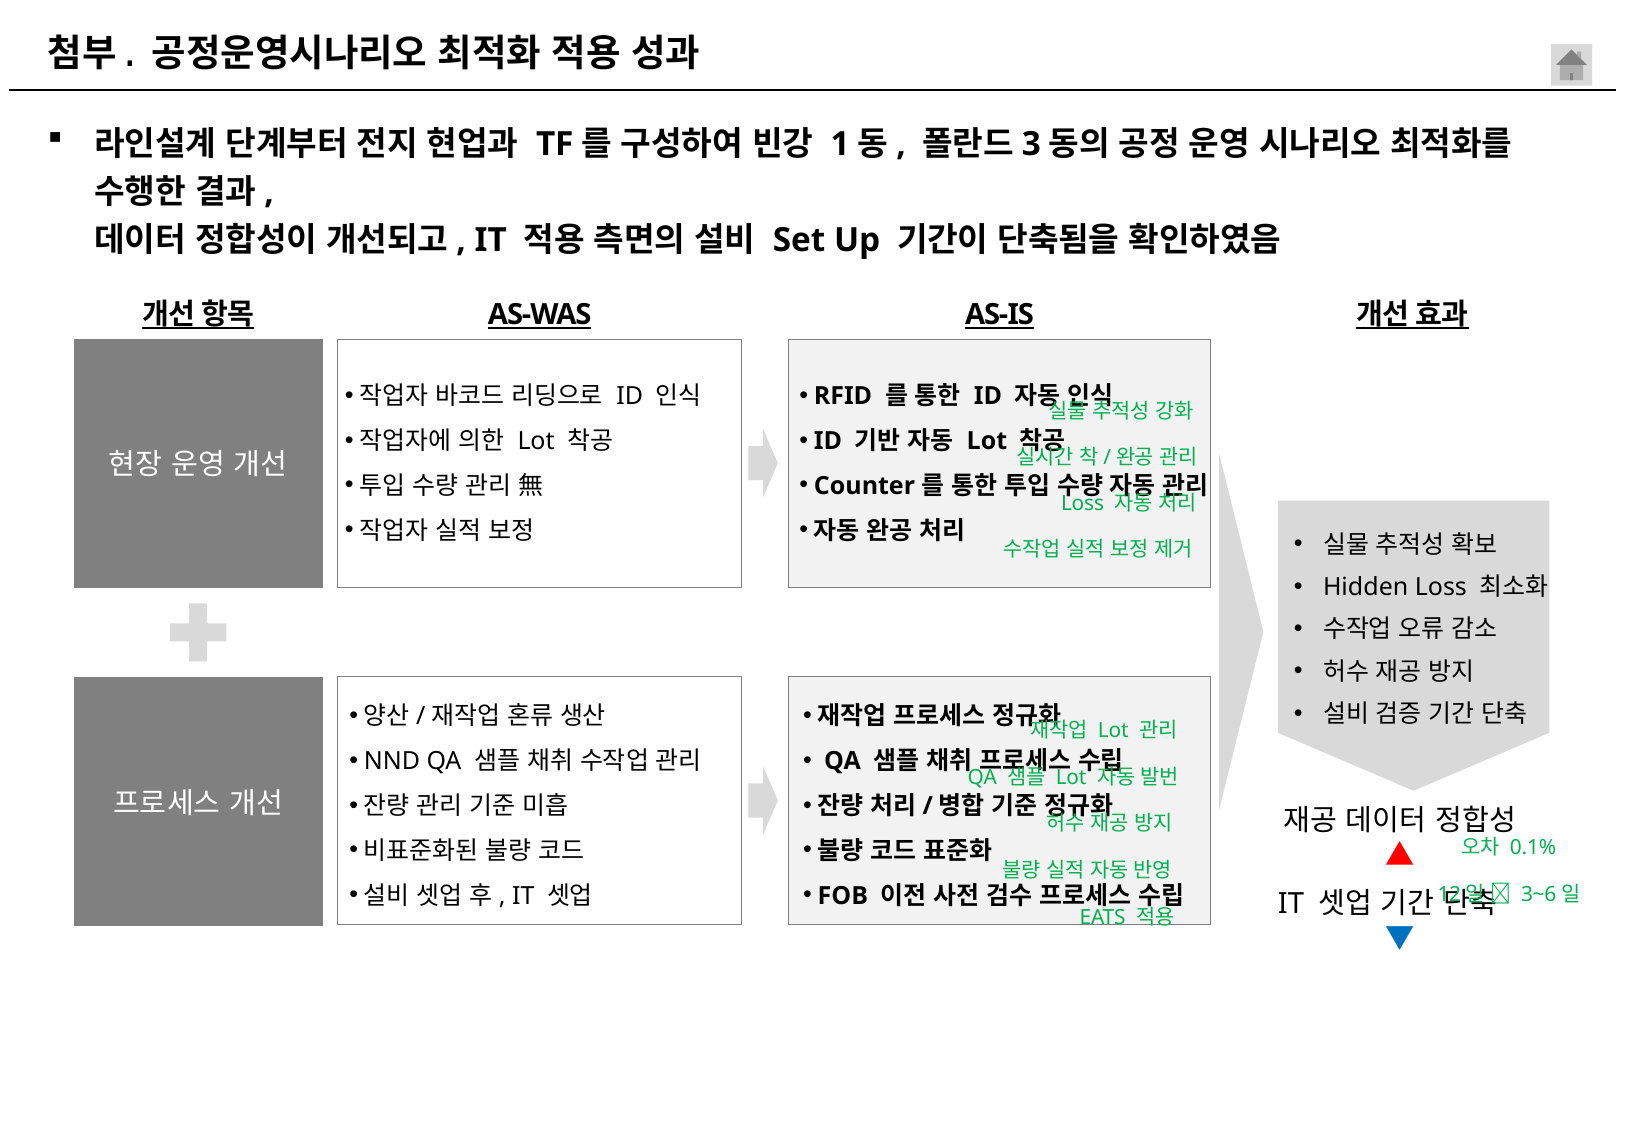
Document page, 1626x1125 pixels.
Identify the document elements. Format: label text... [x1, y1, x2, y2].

text_box 실물 추적성 확보 Hidden Loss 최소화 수작업 오류 감소 허수 재공 방지 설비 검증 기간 단축 [1270, 502, 1564, 754]
text_box [337, 676, 742, 925]
text_box [1550, 44, 1593, 86]
text_box [788, 676, 797, 925]
text_box AS-IS [879, 288, 1120, 338]
title 첨부. 공정운영시나리오 최적화 적용 성과 [32, 14, 766, 88]
text_box 개선 항목 [78, 288, 319, 338]
text_box [1189, 676, 1211, 925]
text_box 12일  3~6일 [1422, 873, 1595, 913]
text_box [1219, 453, 1264, 810]
text_box 재공 데이터 정합성 ▲ IT 셋업 기간 단축 ▼ [1250, 794, 1550, 962]
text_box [798, 677, 1190, 937]
text_box AS-WAS [419, 288, 660, 338]
text_box 작업자 바코드 리딩으로 ID 인식 작업자에 의한 Lot 착공 투입 수량 관리 無 작업자 실적 보정 [330, 357, 717, 552]
text_box [748, 766, 778, 835]
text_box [798, 357, 1211, 570]
text_box [788, 339, 1211, 588]
text_box [169, 603, 227, 662]
text_box 프로세스 개선 [74, 677, 323, 926]
text_box 개선 효과 [1292, 288, 1533, 338]
text_box [748, 429, 778, 498]
text_box 오차 0.1% [1446, 826, 1572, 866]
list 라인설계 단계부터 전지 현업과 TF를 구성하여 빈강 1동, 폴란드3동의 공정 운영 시나리오 최적화를 수행한 결과, 데이터 정합성이 개선되고, IT 적용 측면의 설비 Set Up 기간이 단축됨을 확인하였음 [32, 106, 1593, 225]
text_box 양산/재작업 혼류 생산 NND QA 샘플 채취 수작업 관리 잔량 관리 기준 미흡 비표준화된 불량 코드 설비 셋업 후, IT 셋업 [334, 677, 717, 917]
text_box [1327, 754, 1500, 791]
text_box 현장 운영 개선 [74, 339, 323, 588]
text_box [337, 339, 742, 588]
